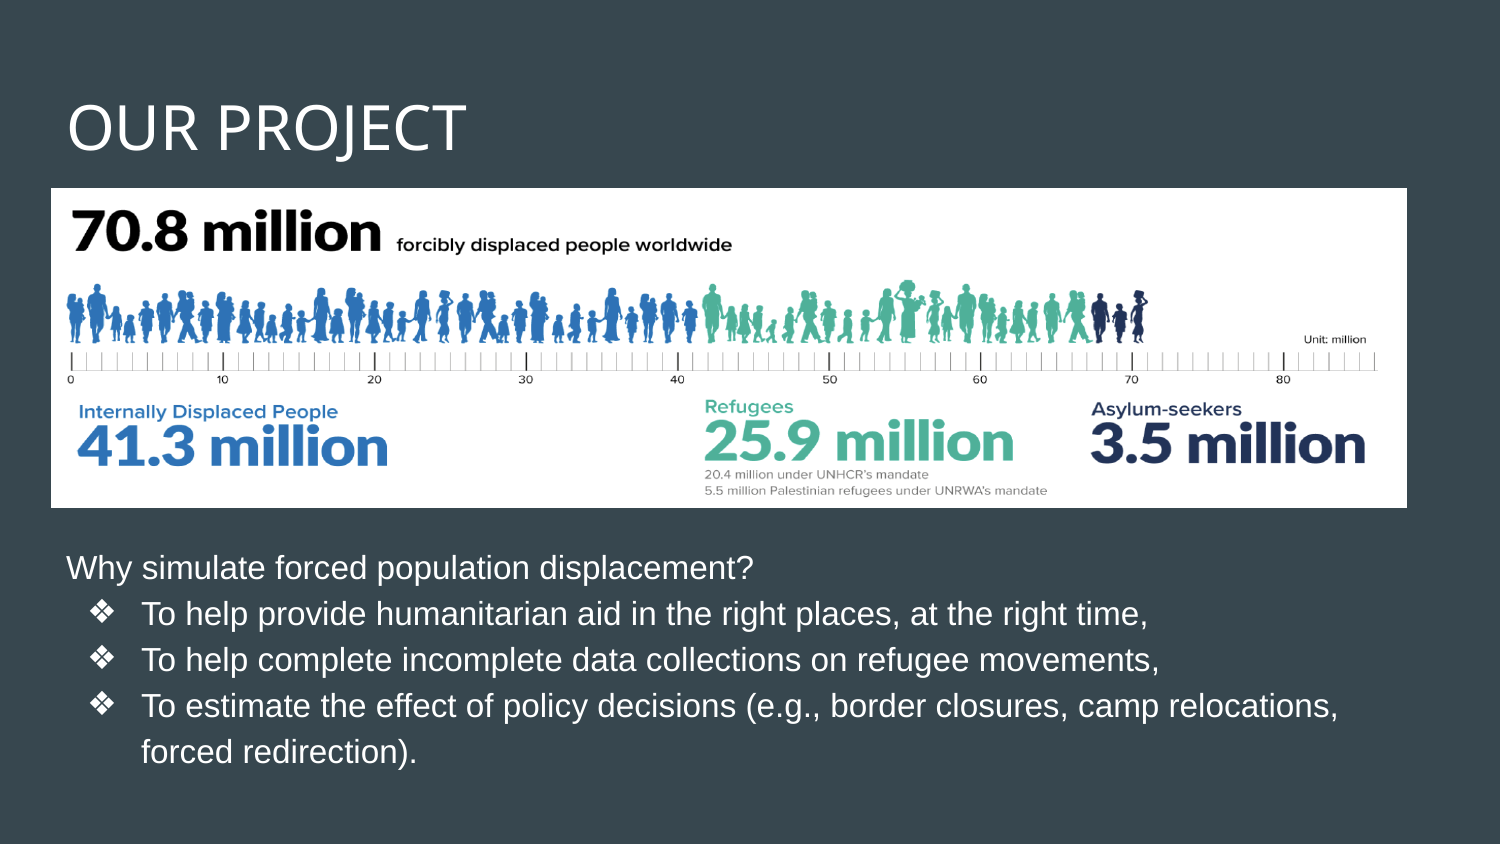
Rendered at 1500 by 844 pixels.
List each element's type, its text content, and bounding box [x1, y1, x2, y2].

title OUR PROJECT [51, 72, 1449, 167]
list People inevitably attempt to flee from major conflicts, disasters and other life-threatening events. These forced migration movements have major humanitarian, political, economic and societal consequences. Plenty of empirical research. Yet, few researchers try to simulate refugee movements. Why simulate forced population displacement? To help provide humanitarian aid in the right places, at the right time, To help complete incomplete data collections on refugee movements, To estimate the effect of policy decisions (e.g., border closures, camp relocations, forced redirection). [51, 189, 1449, 750]
picture [50, 188, 1407, 509]
